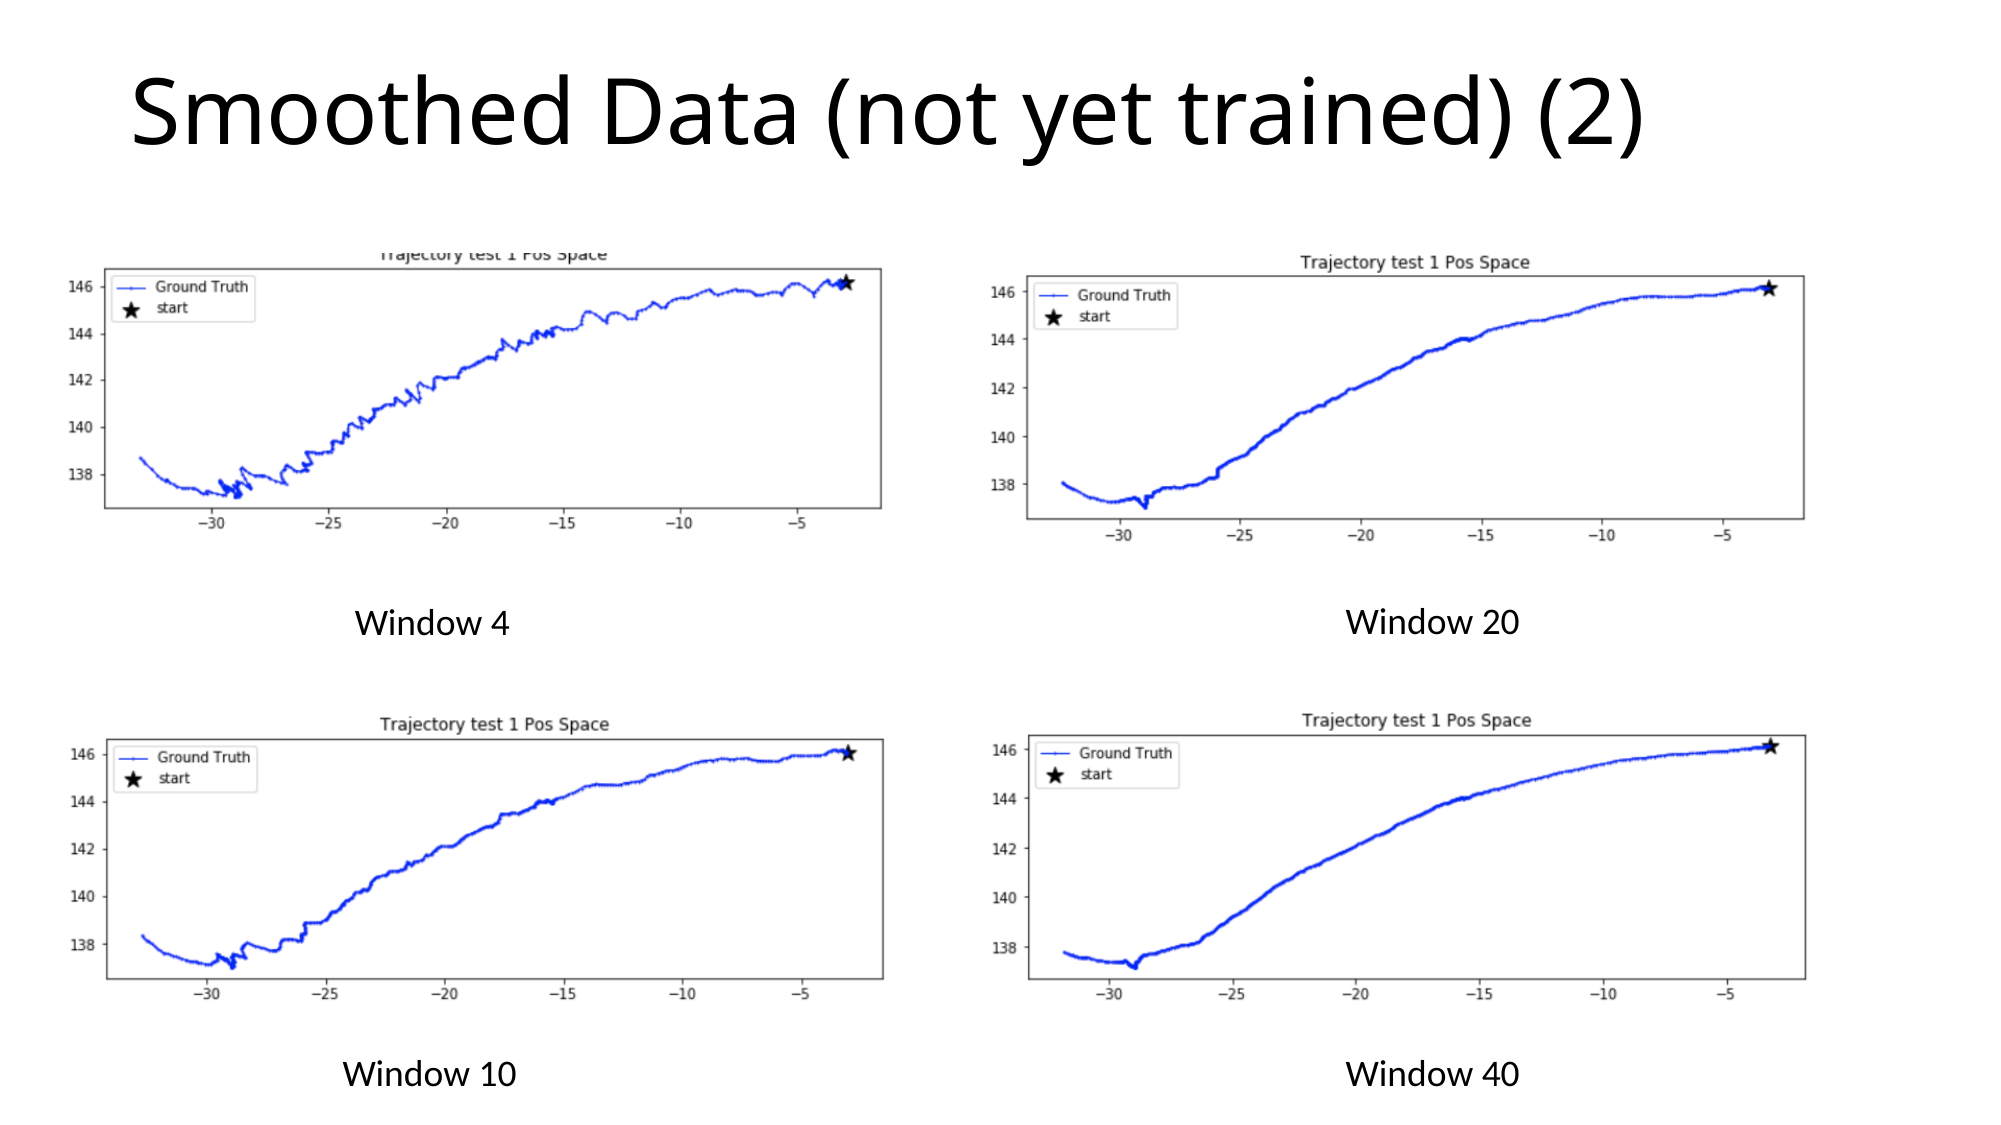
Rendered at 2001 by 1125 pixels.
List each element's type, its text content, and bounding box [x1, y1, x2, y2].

text_box Window 10 [327, 1041, 556, 1101]
picture [52, 713, 940, 1018]
picture [978, 709, 1850, 1014]
text_box Window 20 [1330, 589, 1559, 650]
text_box Smoothed Data (not yet trained) (2) [115, 6, 1841, 224]
text_box Window 4 [340, 590, 543, 650]
text_box Window 40 [1330, 1041, 1559, 1101]
picture [52, 253, 913, 541]
picture [968, 251, 1838, 556]
